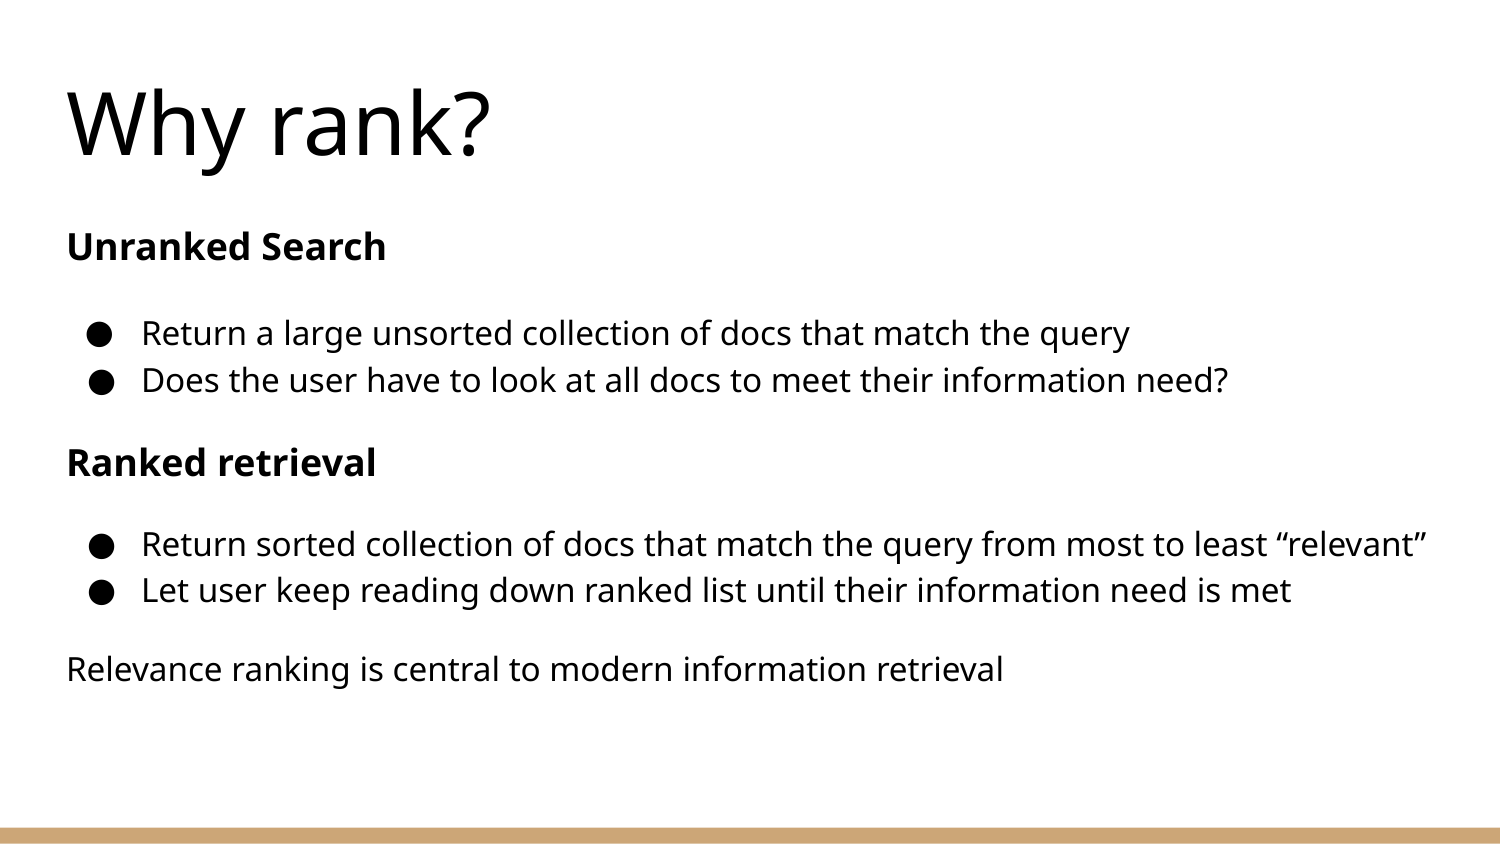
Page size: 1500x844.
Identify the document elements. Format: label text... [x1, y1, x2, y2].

list Unranked Search Return a large unsorted collection of docs that match the query Does the user have to look at all docs to meet their information need? Ranked retrieval Return sorted collection of docs that match the query from most to least “relevant” Let user keep reading down ranked list until their information need is met Relevance ranking is central to modern information retrieval [51, 200, 1449, 752]
title Why rank? [51, 51, 1449, 189]
